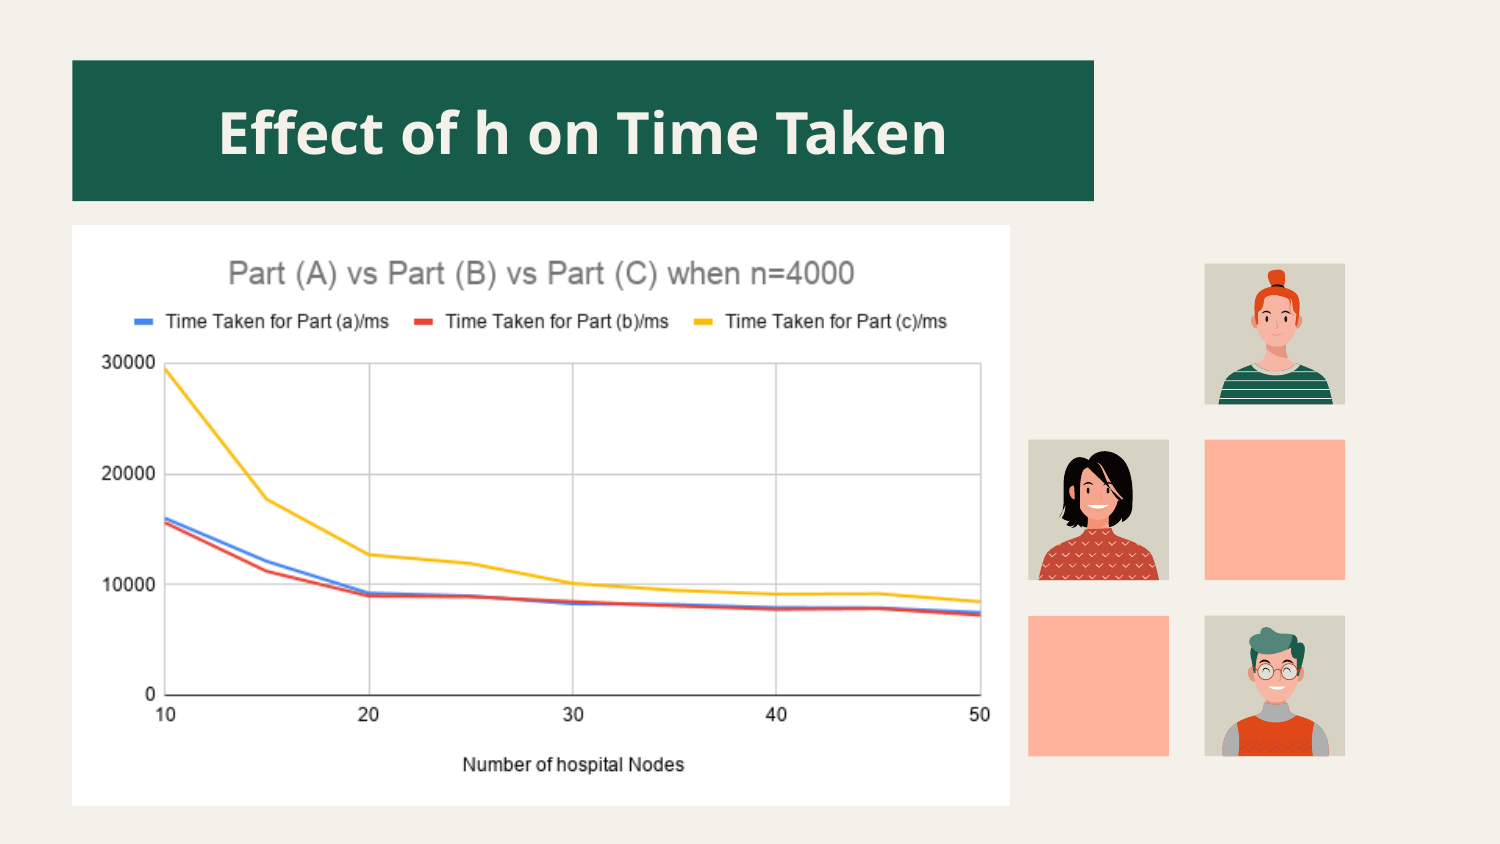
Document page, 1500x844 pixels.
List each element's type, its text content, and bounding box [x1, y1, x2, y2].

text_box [1218, 626, 1333, 757]
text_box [1038, 450, 1160, 581]
picture [72, 225, 1011, 806]
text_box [1218, 269, 1334, 405]
title Effect of h on Time Taken [72, 60, 1094, 202]
